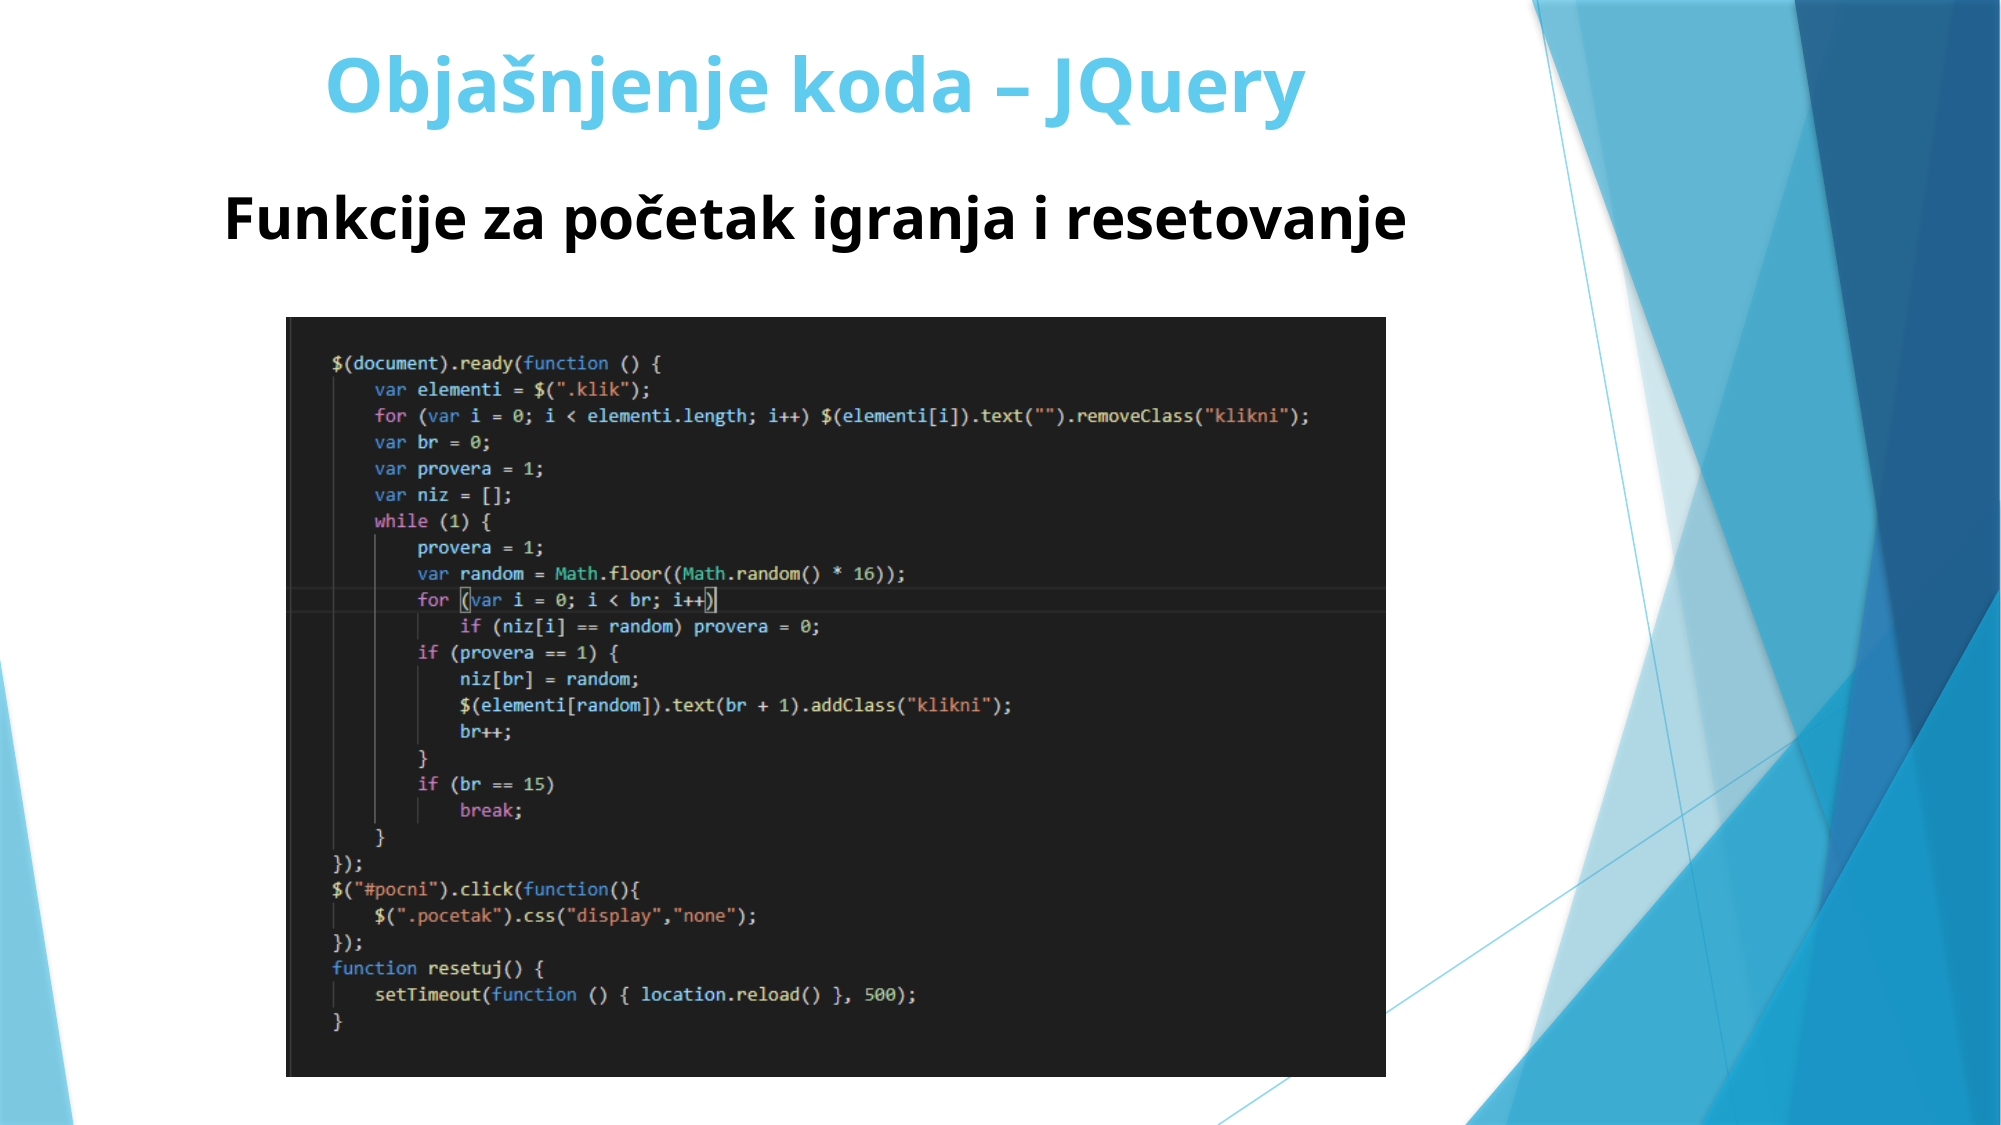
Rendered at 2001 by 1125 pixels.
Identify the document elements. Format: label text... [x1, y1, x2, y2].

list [285, 317, 1387, 1077]
text_box Funkcije za početak igranja i resetovanje [111, 173, 1522, 298]
title Objašnjenje koda – JQuery [111, 30, 1522, 154]
